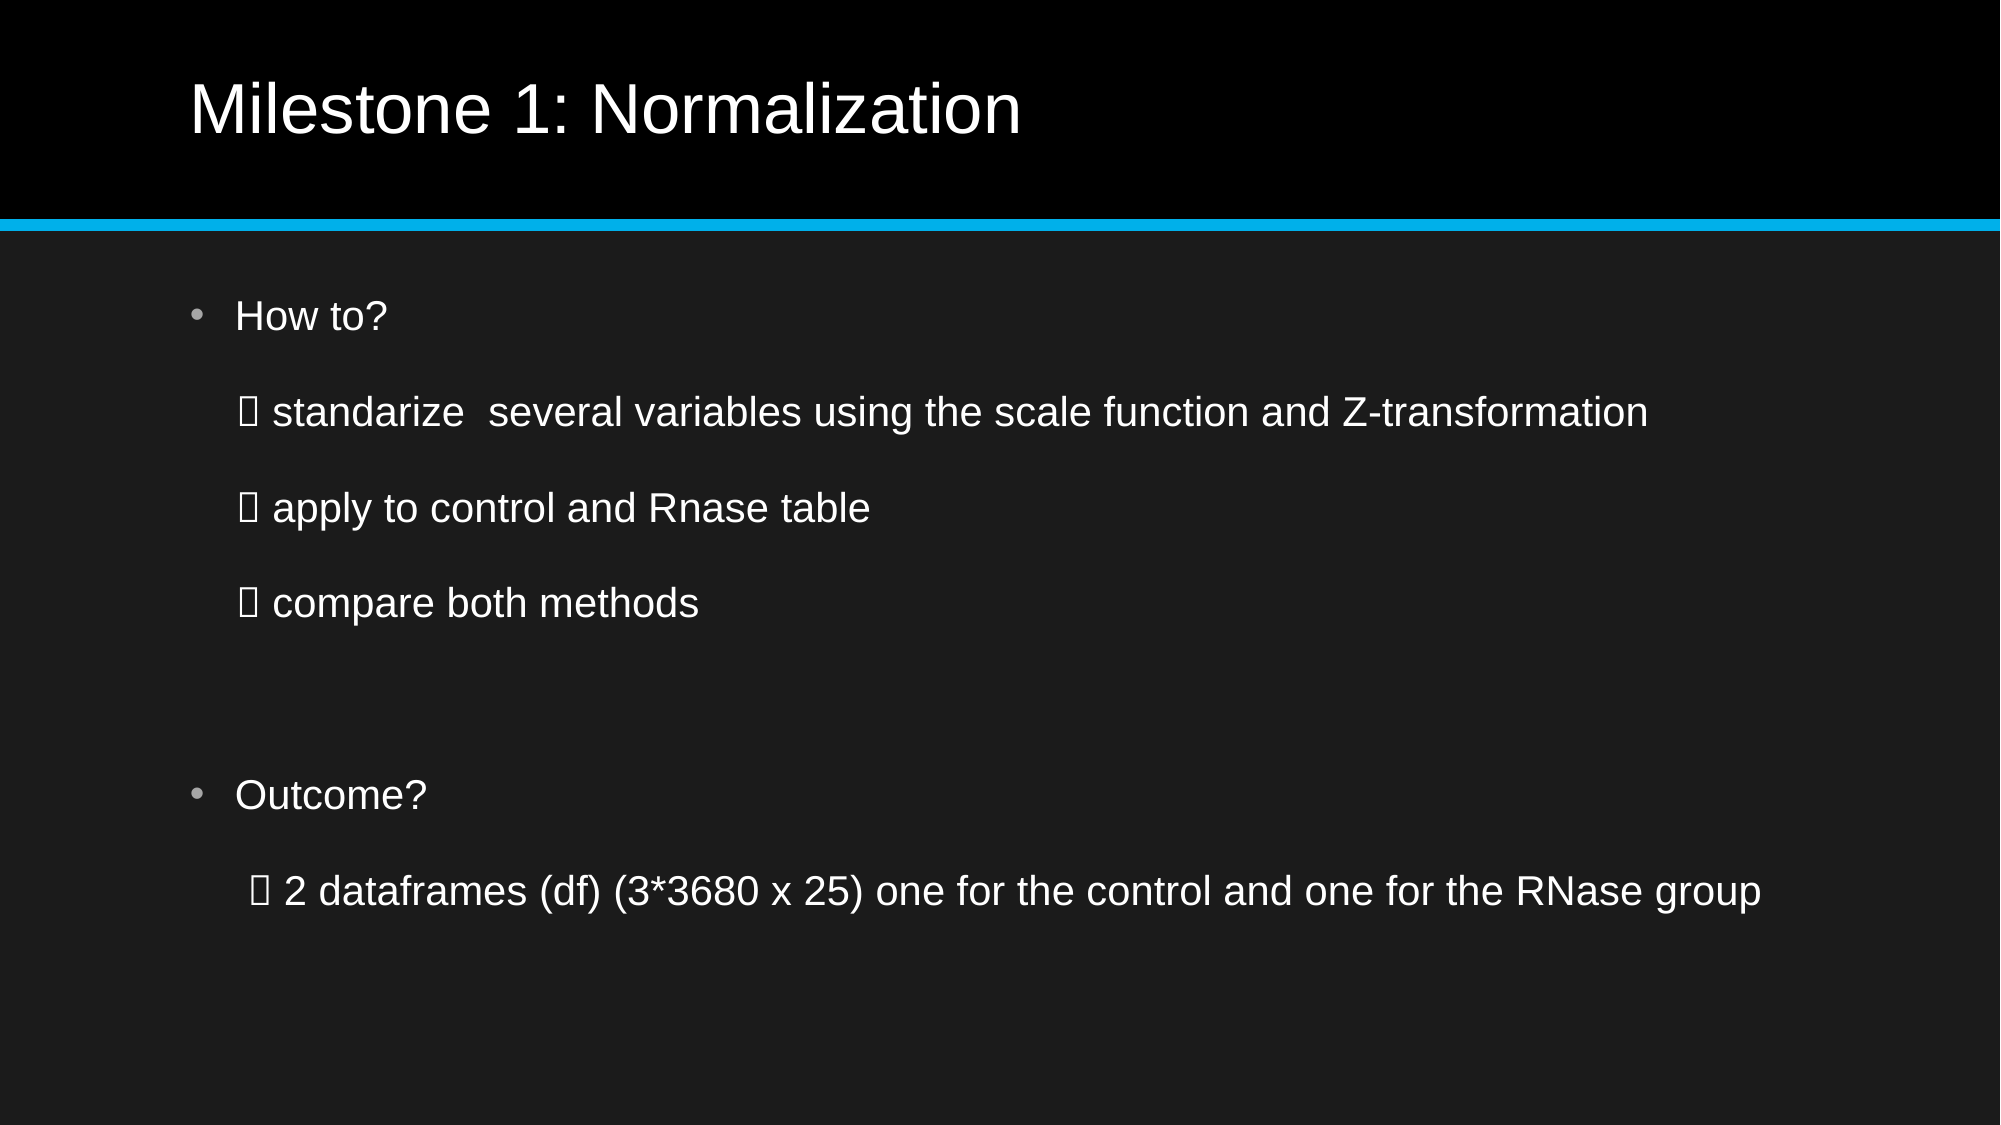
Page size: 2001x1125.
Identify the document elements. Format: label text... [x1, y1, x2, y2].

title Milestone 1: Normalization [174, 20, 1825, 201]
list How to?  standarize several variables using the scale function and Z-transformation  apply to control and Rnase table  compare both methods Outcome?  2 dataframes (df) (3*3680 x 25) one for the control and one for the RNase group [174, 281, 1825, 1013]
